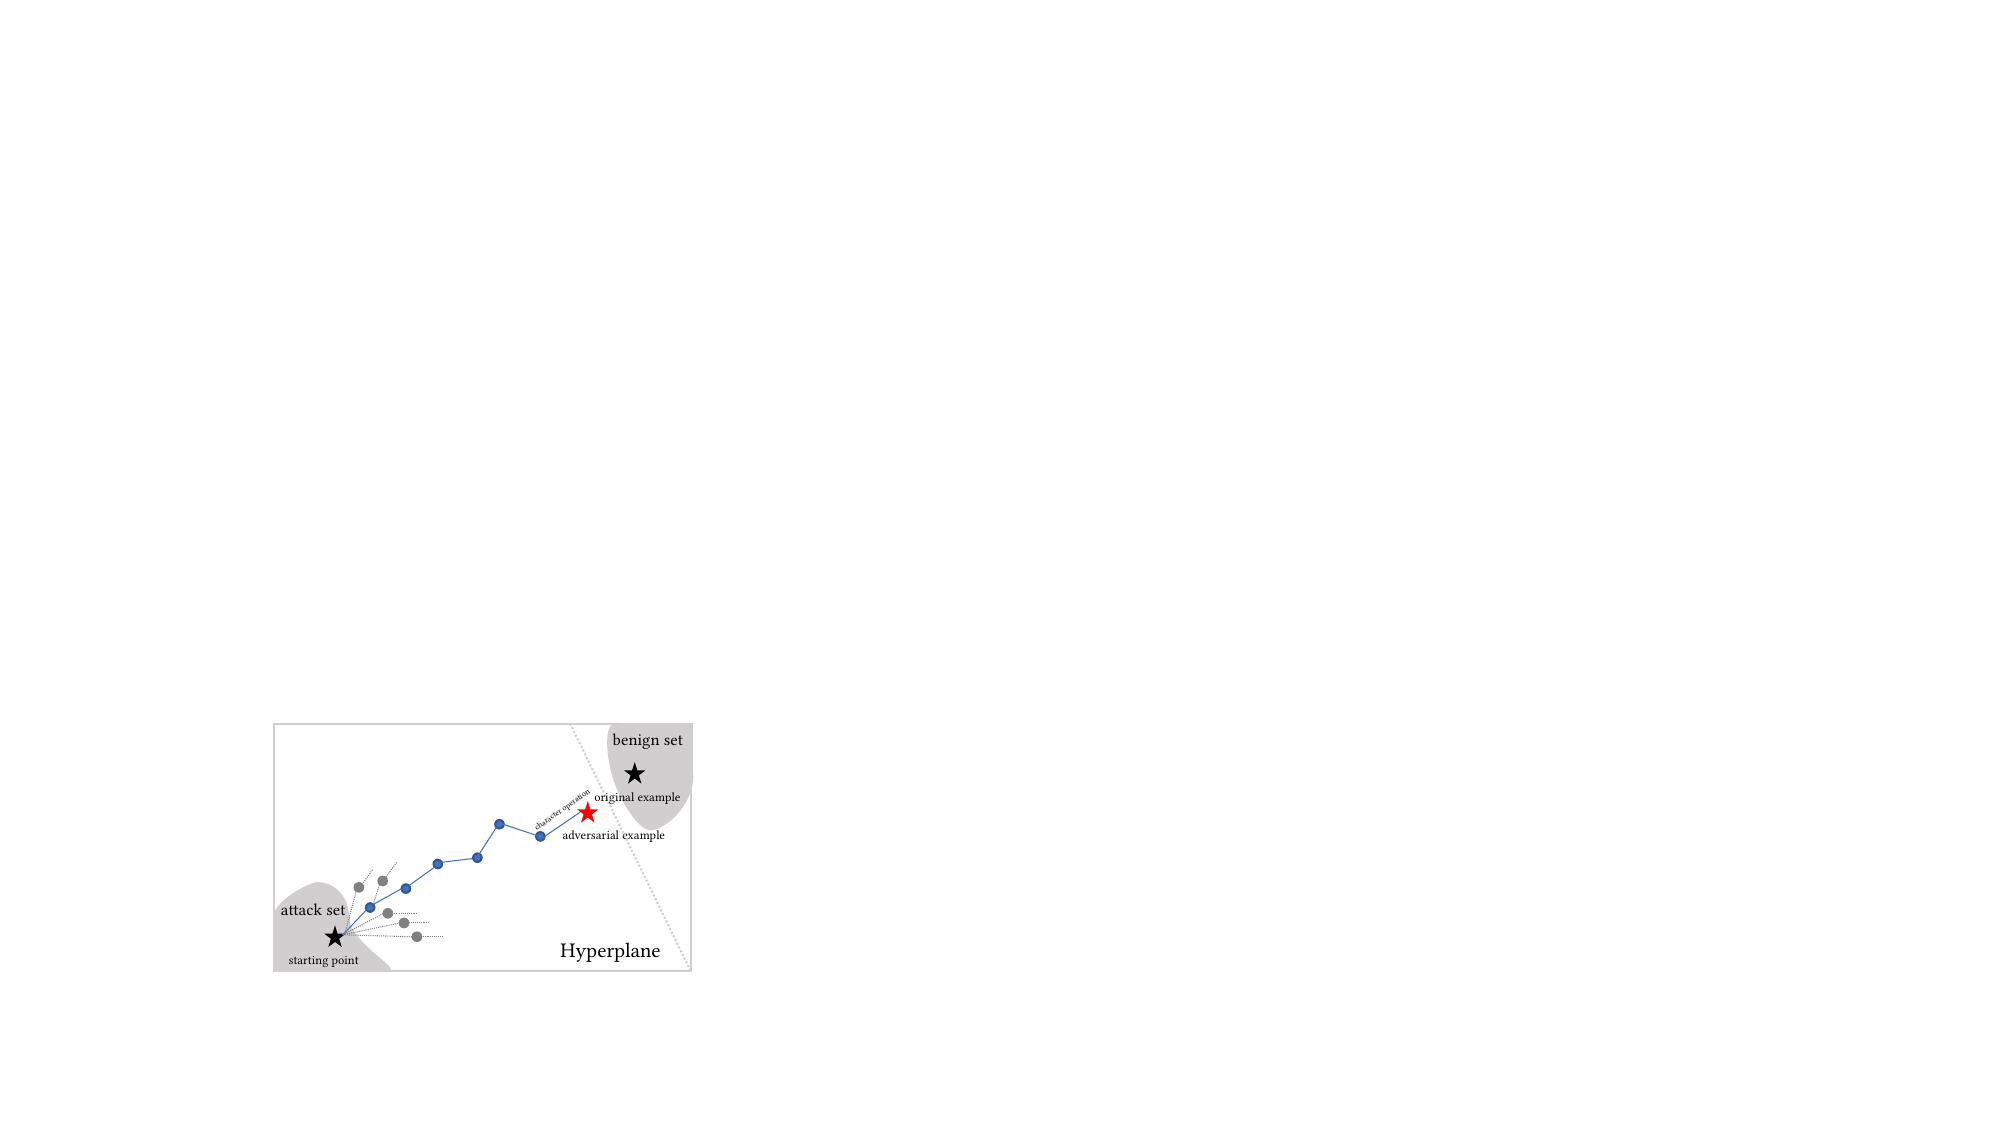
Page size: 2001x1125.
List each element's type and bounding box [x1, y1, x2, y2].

text_box [265, 721, 705, 975]
